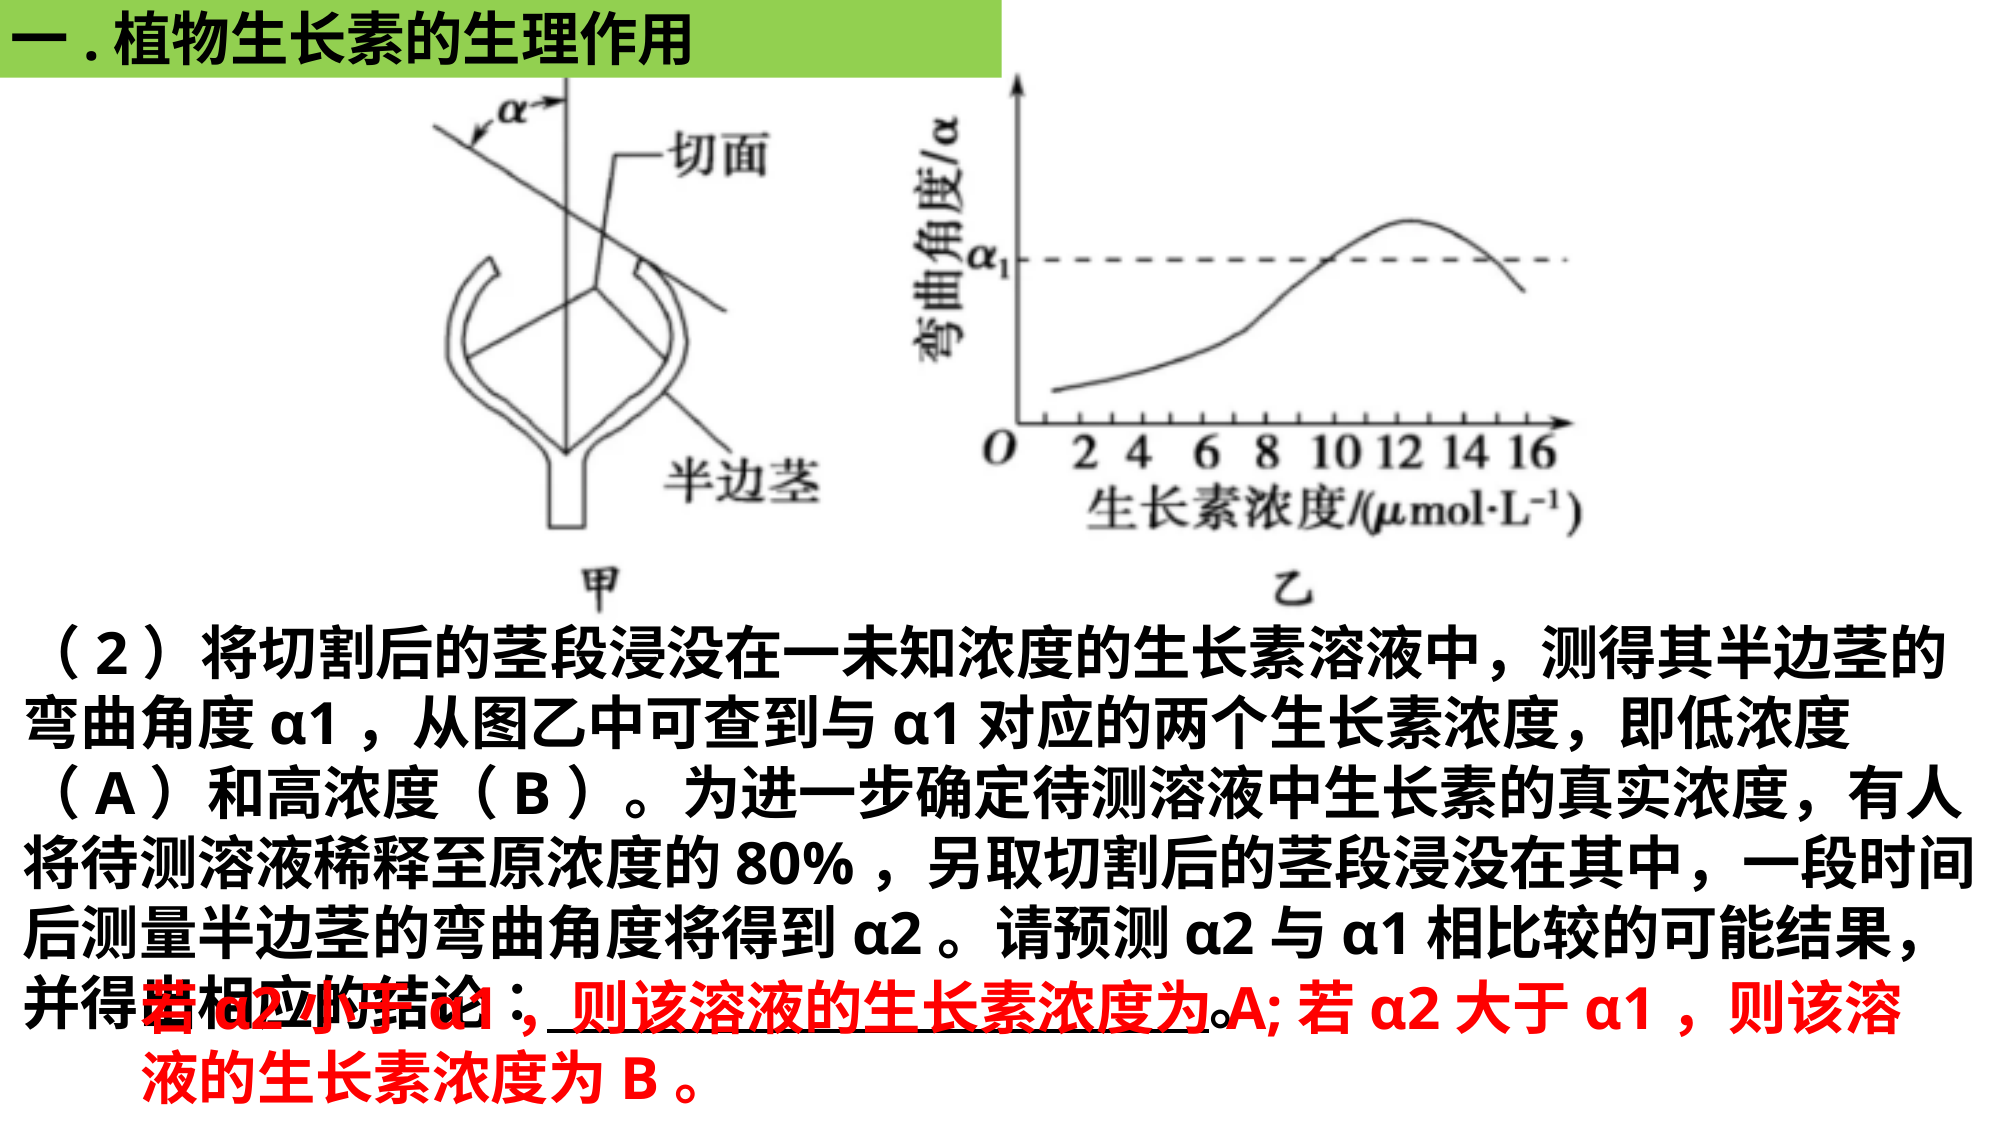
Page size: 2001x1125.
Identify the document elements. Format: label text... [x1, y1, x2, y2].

text_box 一.植物生长素的生理作用 [0, 0, 1002, 78]
text_box 若α2小于α1，则该溶液的生长素浓度为A;若α2大于α1，则该溶液的生长素浓度为B。 [126, 964, 1970, 1119]
text_box （2）将切割后的茎段浸没在一未知浓度的生长素溶液中，测得其半边茎的弯曲角度α1，从图乙中可查到与α1对应的两个生长素浓度，即低浓度（A）和高浓度（B）。为进一步确定待测溶液中生长素的真实浓度，有人将待测溶液稀释至原浓度的80%，另取切割后的茎段浸没在其中，一段时间后测量半边茎的弯曲角度将得到α2。请预测α2与α1相比较的可能结果，并得出相应的结论∶ 。 [7, 608, 2000, 1044]
picture [400, 63, 1643, 630]
